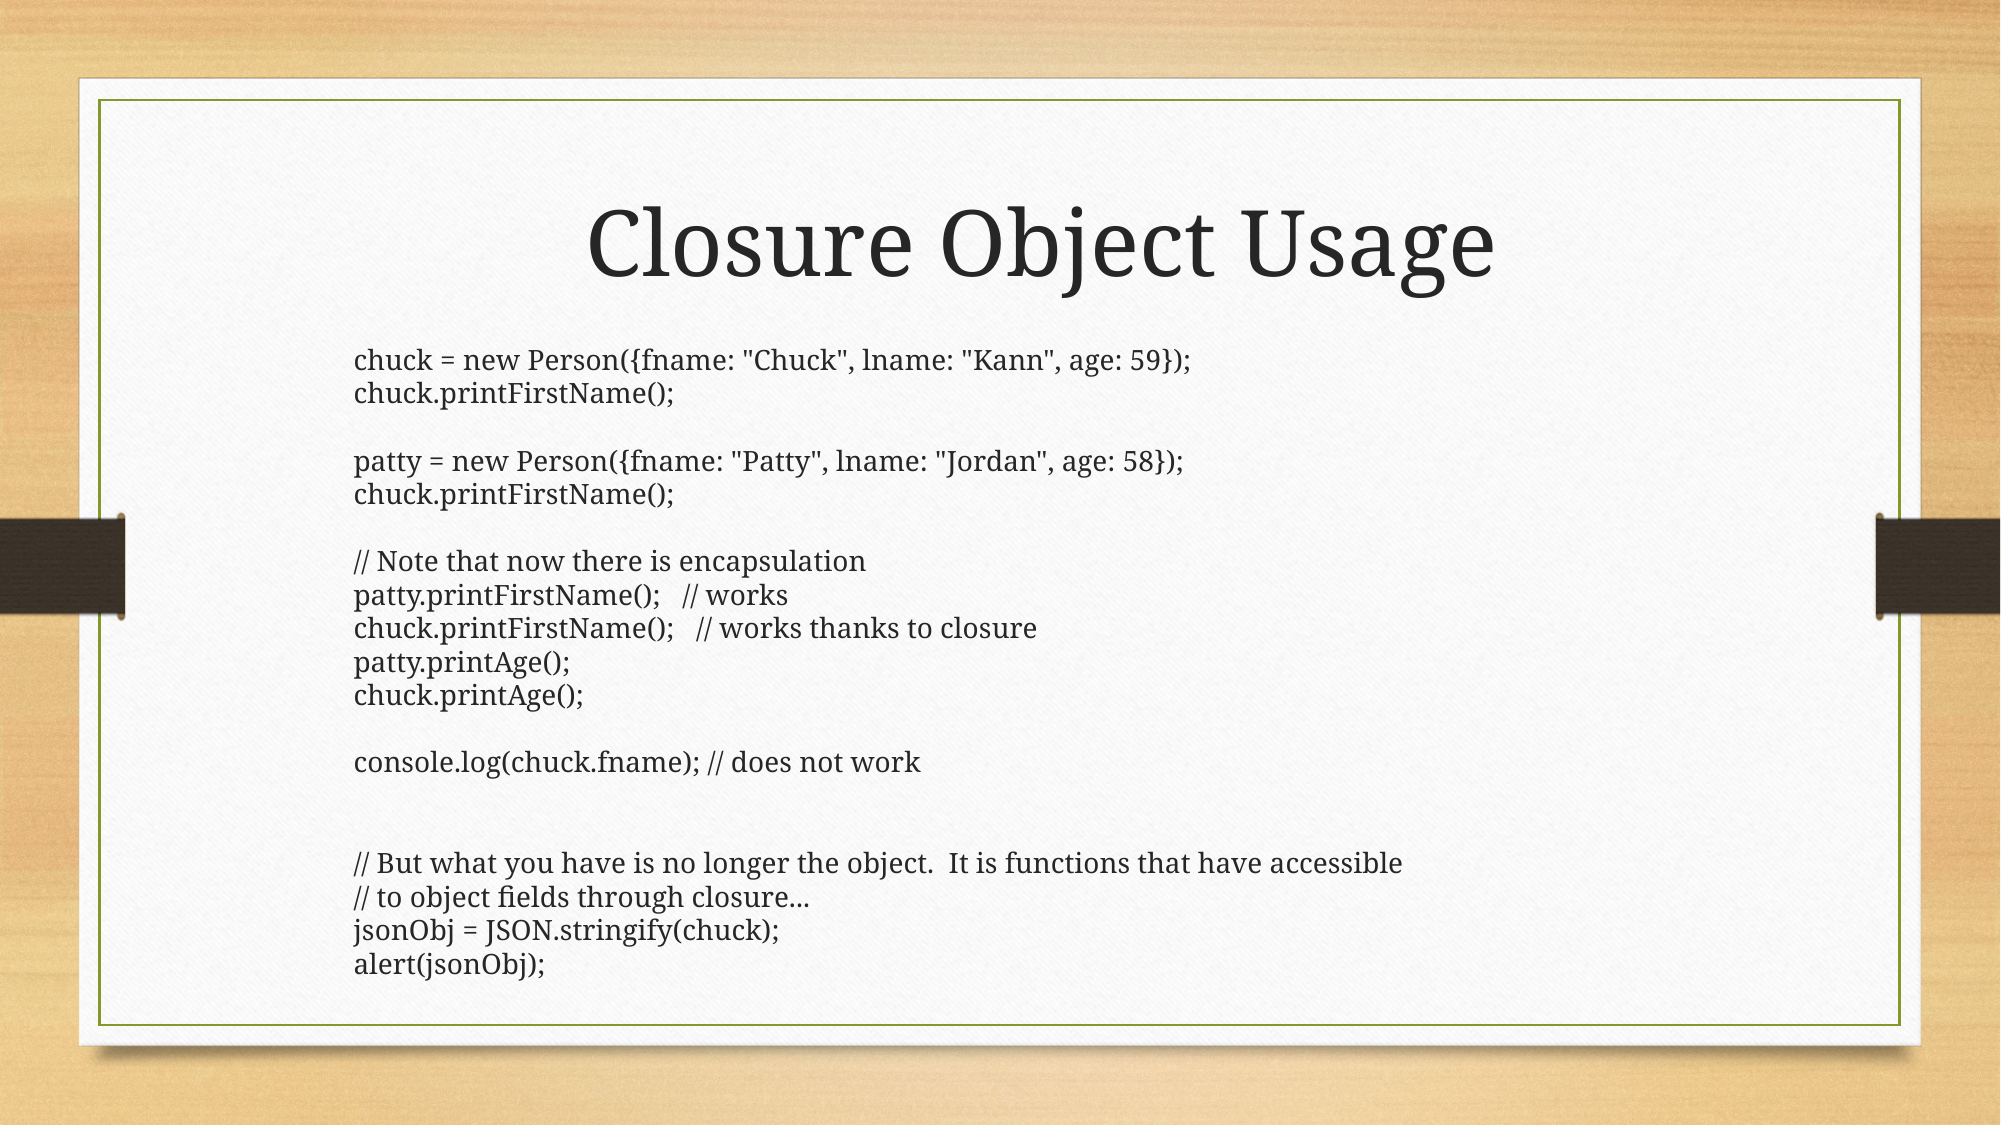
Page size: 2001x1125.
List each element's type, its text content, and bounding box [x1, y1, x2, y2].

title Closure Object Usage [254, 133, 1830, 334]
picture [0, 0, 2001, 1125]
list chuck = new Person({fname: "Chuck", lname: "Kann", age: 59}); chuck.printFirstName(); patty = new Person({fname: "Patty", lname: "Jordan", age: 58}); chuck.printFirstName(); // Note that now there is encapsulation patty.printFirstName(); // works chuck.printFirstName(); // works thanks to closure patty.printAge(); chuck.printAge(); console.log(chuck.fname); // does not work // But what you have is no longer the object. It is functions that have accessible // to object fields through closure... jsonObj = JSON.stringify(chuck); alert(jsonObj); [254, 334, 1830, 988]
